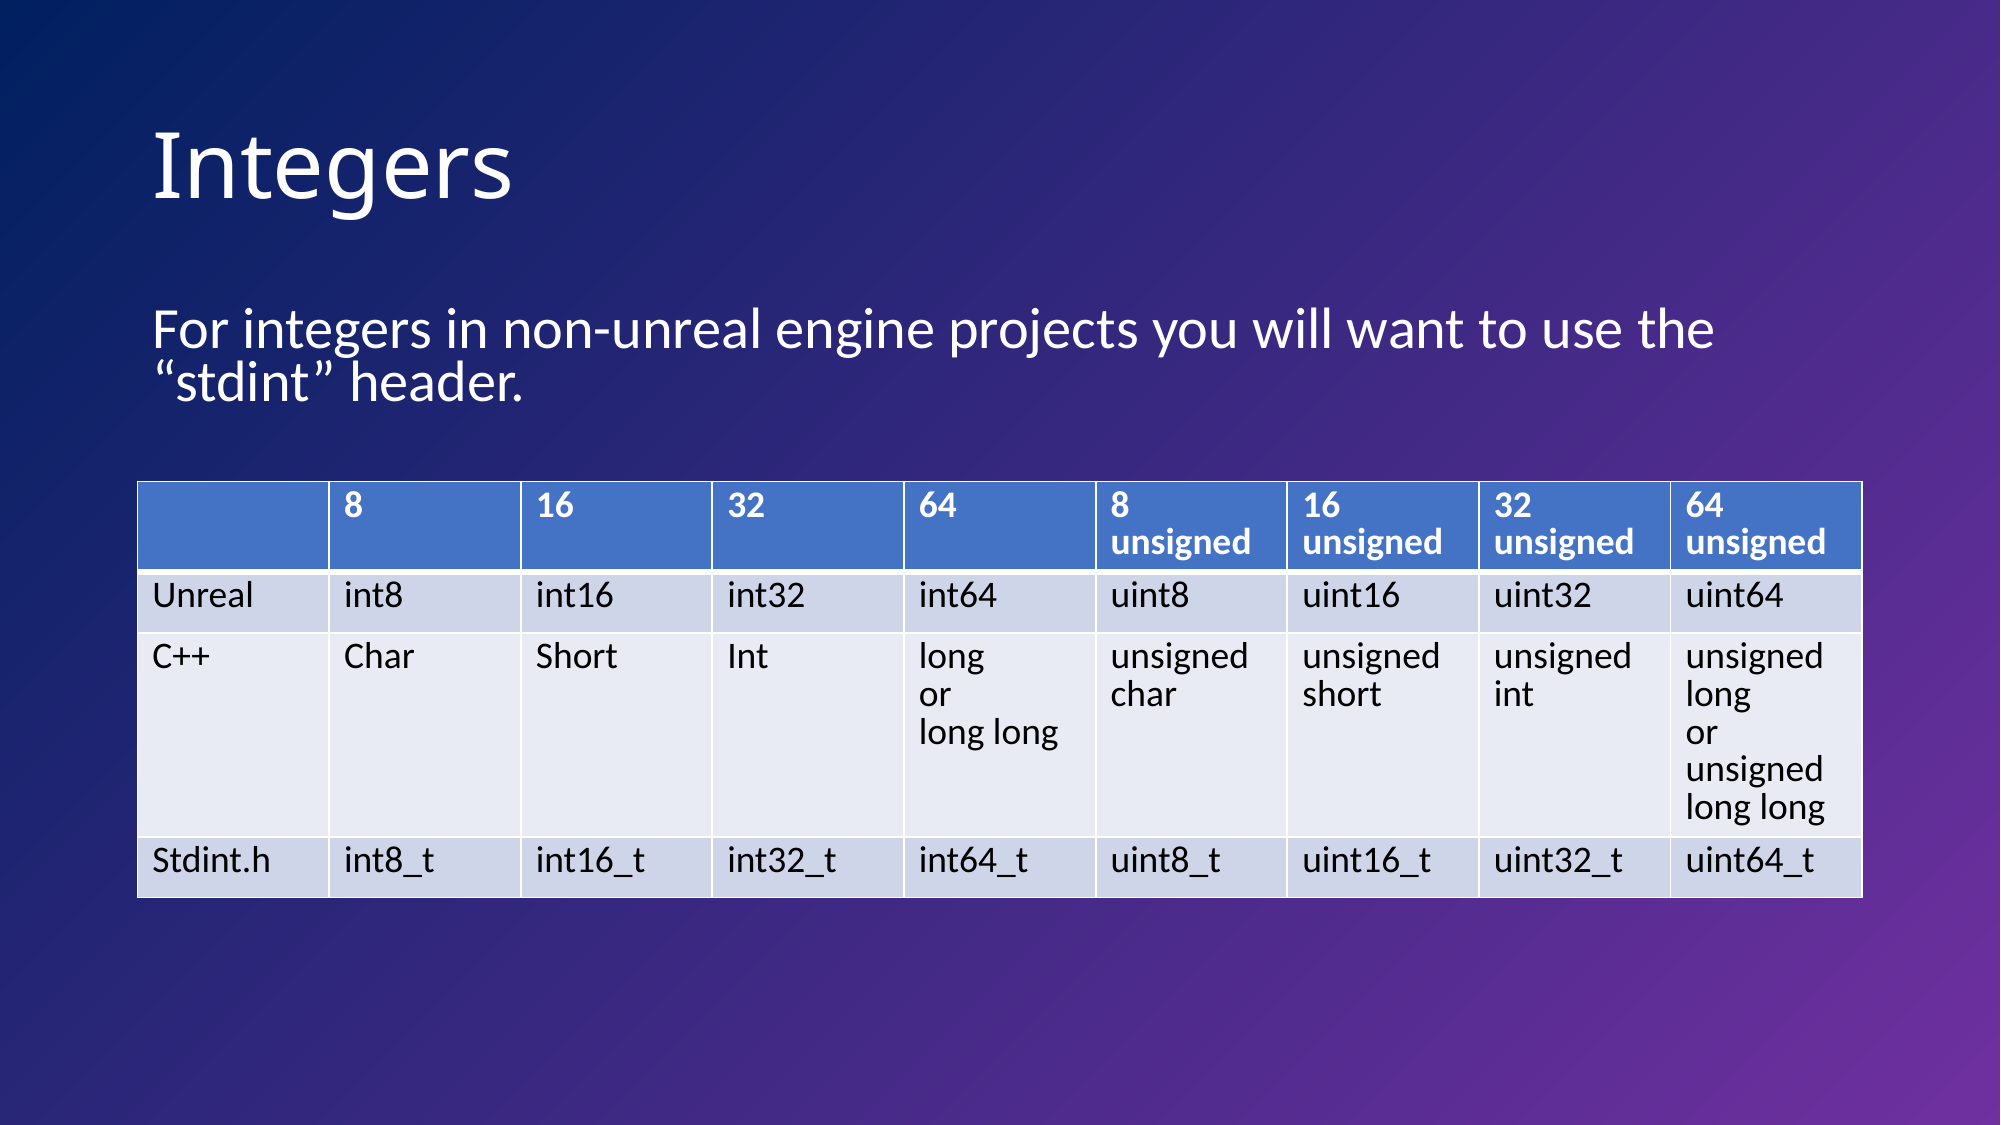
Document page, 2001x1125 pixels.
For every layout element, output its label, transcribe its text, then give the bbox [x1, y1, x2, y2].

table_cell uint16_t [1288, 838, 1478, 897]
table_header 32 [713, 482, 903, 569]
table_cell unsigned char [1097, 634, 1286, 836]
table_cell Int [713, 634, 903, 836]
table_cell int16_t [522, 838, 711, 897]
table_header 8 [330, 482, 520, 569]
table_header 16 unsigned [1288, 482, 1478, 569]
title Integers [137, 59, 1863, 278]
table_cell int64_t [905, 838, 1095, 897]
table_cell uint8 [1097, 575, 1286, 632]
table_cell C++ [138, 634, 328, 836]
table_header 64 [905, 482, 1095, 569]
table_cell Char [330, 634, 520, 836]
table_cell unsigned long or unsigned long long [1671, 634, 1861, 836]
table_cell long or long long [905, 634, 1095, 836]
table_cell uint8_t [1097, 838, 1286, 897]
table_cell Stdint.h [138, 838, 328, 897]
table_cell int32_t [713, 838, 903, 897]
table_cell uint32_t [1480, 838, 1670, 897]
table_cell uint32 [1480, 575, 1670, 632]
table_cell int8_t [330, 838, 520, 897]
table_cell int8 [330, 575, 520, 632]
table_header 64 unsigned [1671, 482, 1861, 569]
table_cell unsigned int [1480, 634, 1670, 836]
table_cell uint64_t [1671, 838, 1861, 897]
table_header 16 [522, 482, 711, 569]
table_header [138, 482, 328, 569]
table_cell Short [522, 634, 711, 836]
table_cell unsigned short [1288, 634, 1478, 836]
table_cell Unreal [138, 575, 328, 632]
table_cell uint16 [1288, 575, 1478, 632]
table_header 32 unsigned [1480, 482, 1670, 569]
table_cell int32 [713, 575, 903, 632]
table_cell int16 [522, 575, 711, 632]
text_box For integers in non-unreal engine projects you will want to use the “stdint” header. [137, 299, 1863, 460]
table_header 8 unsigned [1097, 482, 1286, 569]
table_cell int64 [905, 575, 1095, 632]
table_cell uint64 [1671, 575, 1861, 632]
